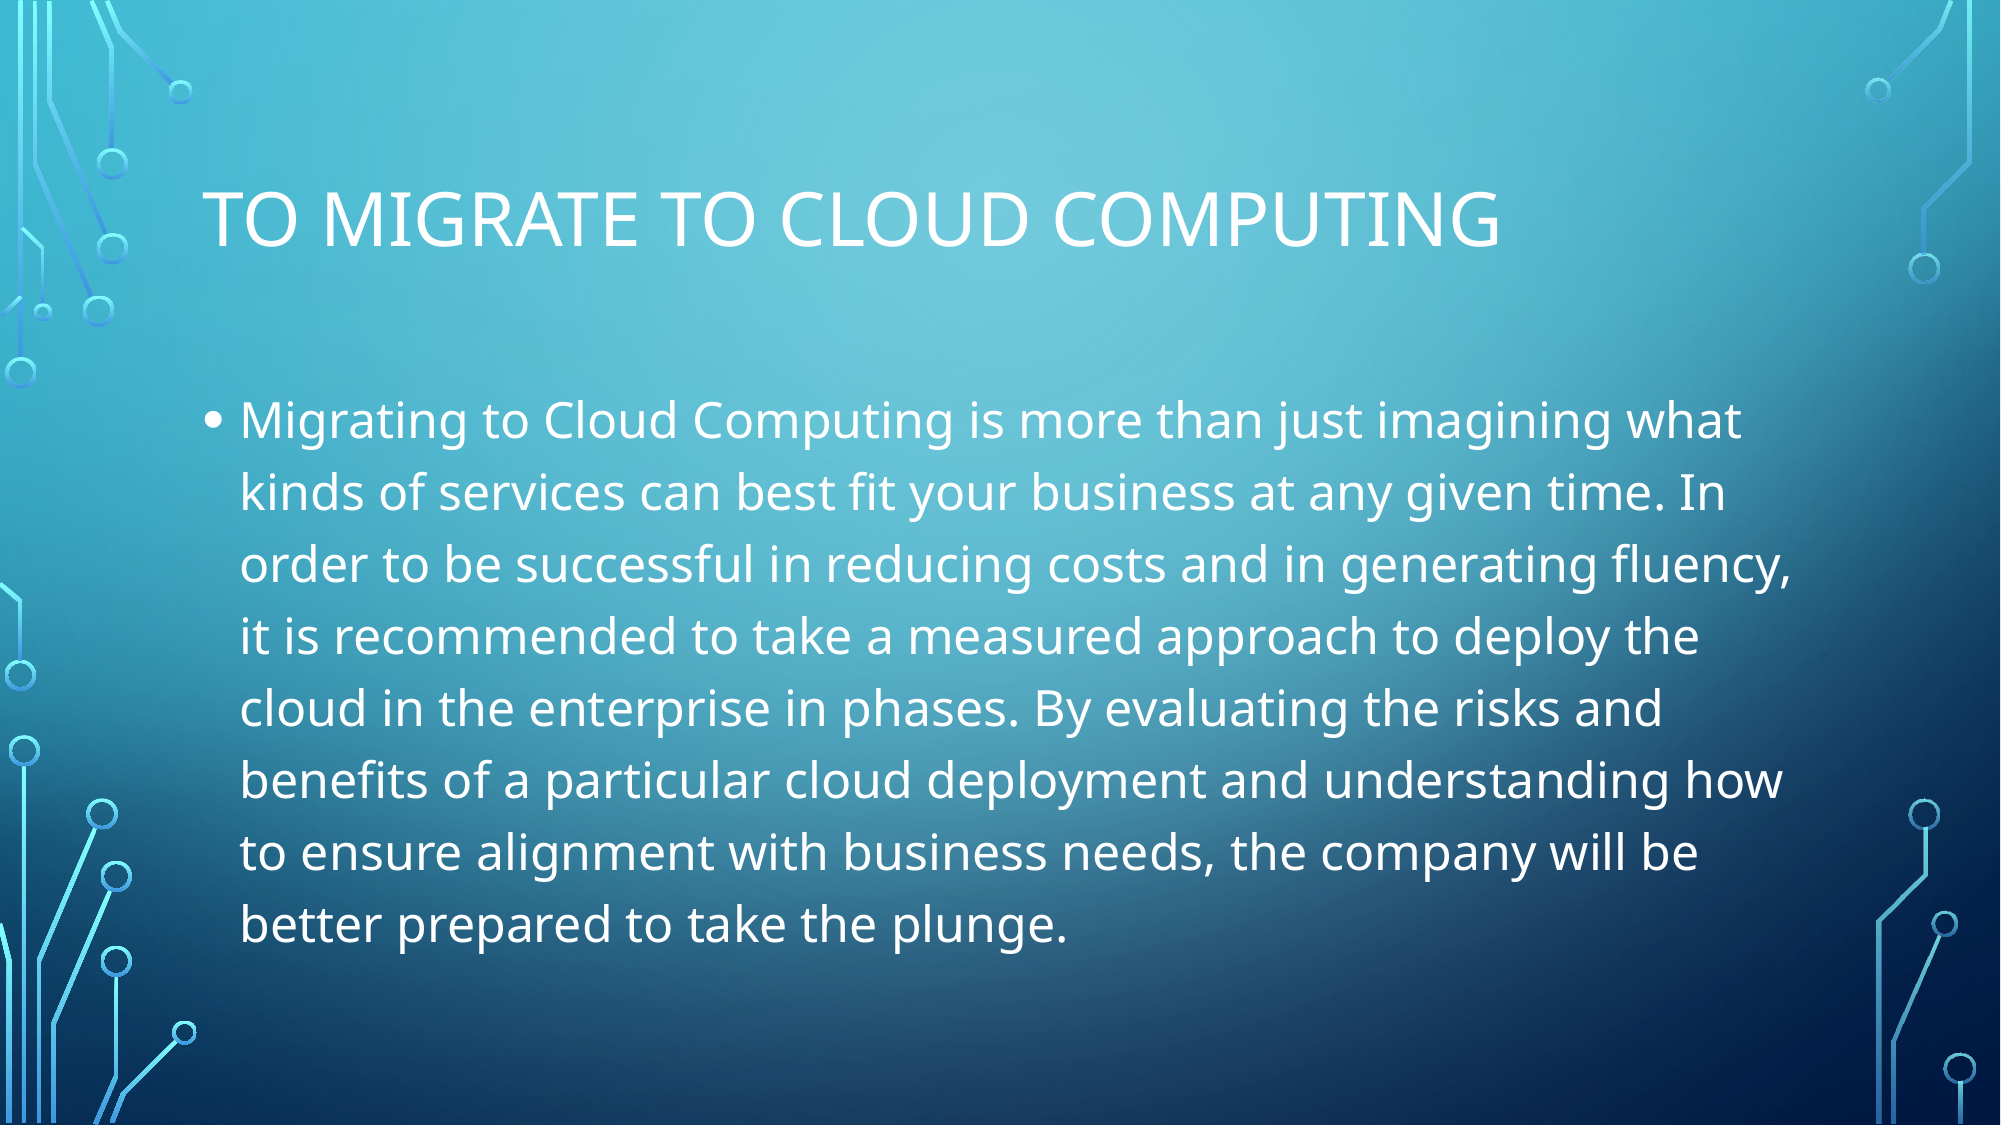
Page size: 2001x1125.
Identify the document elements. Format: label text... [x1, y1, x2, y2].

list Migrating to Cloud Computing is more than just imagining what kinds of services can best fit your business at any given time. In order to be successful in reducing costs and in generating fluency, it is recommended to take a measured approach to deploy the cloud in the enterprise in phases. By evaluating the risks and benefits of a particular cloud deployment and understanding how to ensure alignment with business needs, the company will be better prepared to take the plunge. [187, 369, 1813, 950]
title To migrate to cloud computing [187, 101, 1813, 344]
